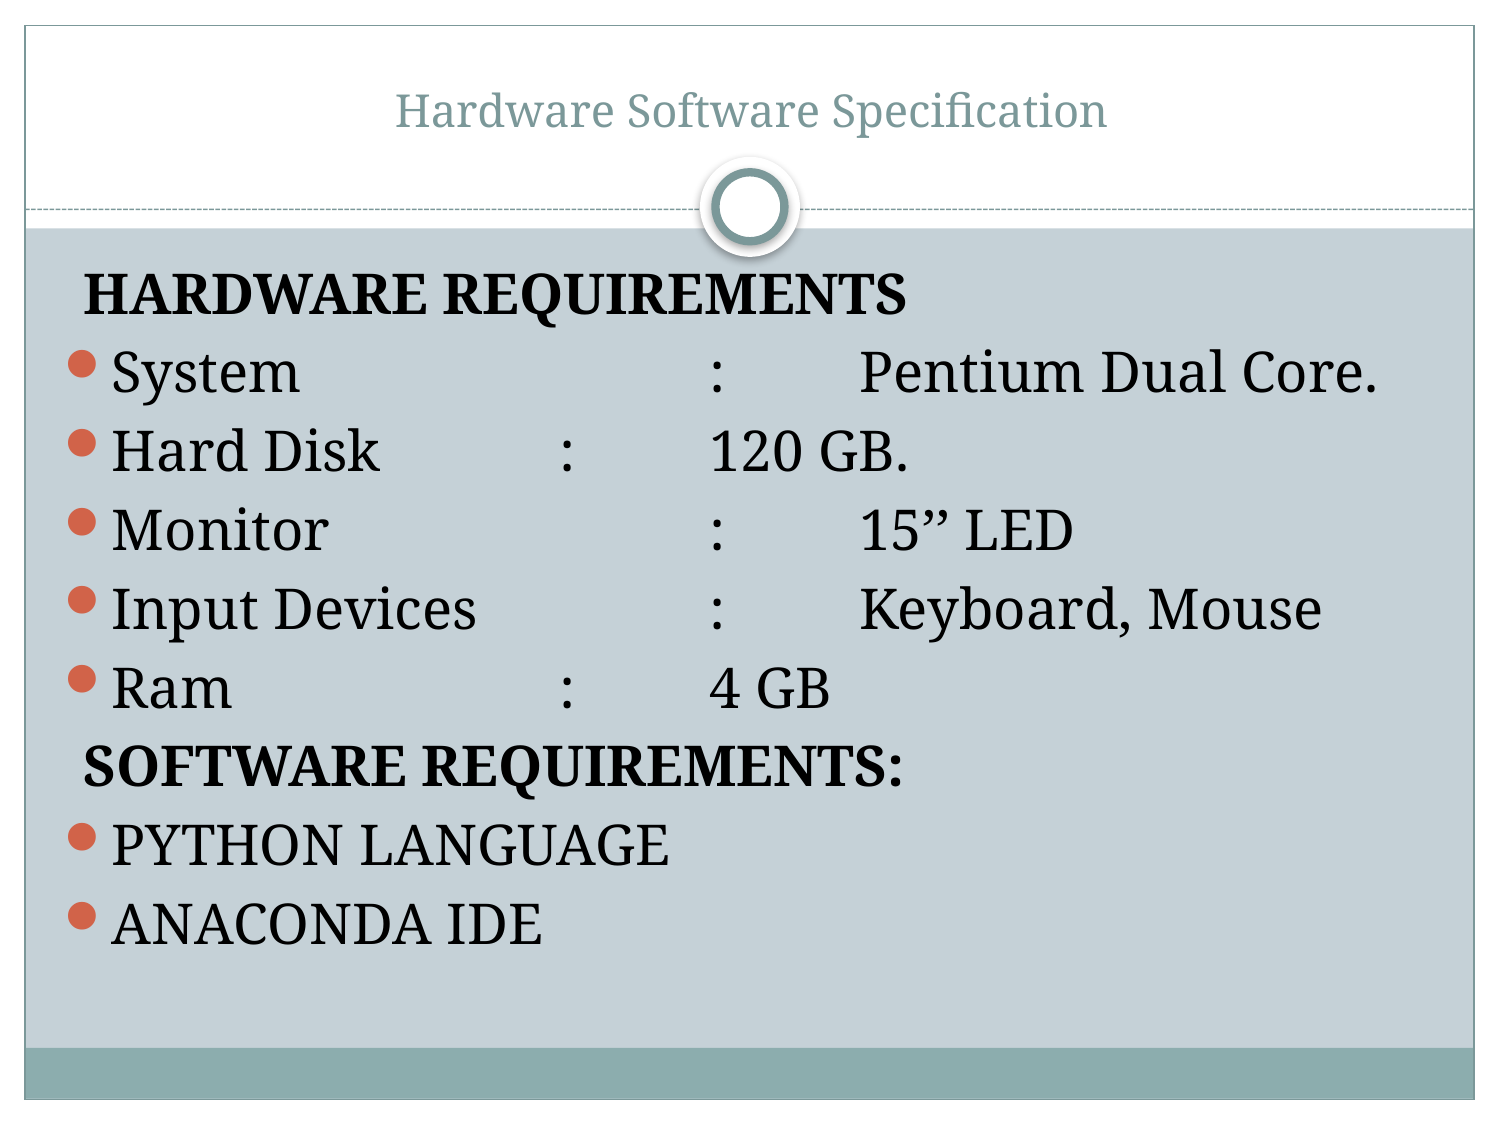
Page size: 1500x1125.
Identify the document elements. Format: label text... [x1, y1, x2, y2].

title Hardware Software Specification [51, 73, 1452, 199]
list HARDWARE REQUIREMENTS System : Pentium Dual Core. Hard Disk : 120 GB. Monitor : 15’’ LED Input Devices : Keyboard, Mouse Ram : 4 GB SOFTWARE REQUIREMENTS: PYTHON LANGUAGE ANACONDA IDE [49, 250, 1445, 1001]
